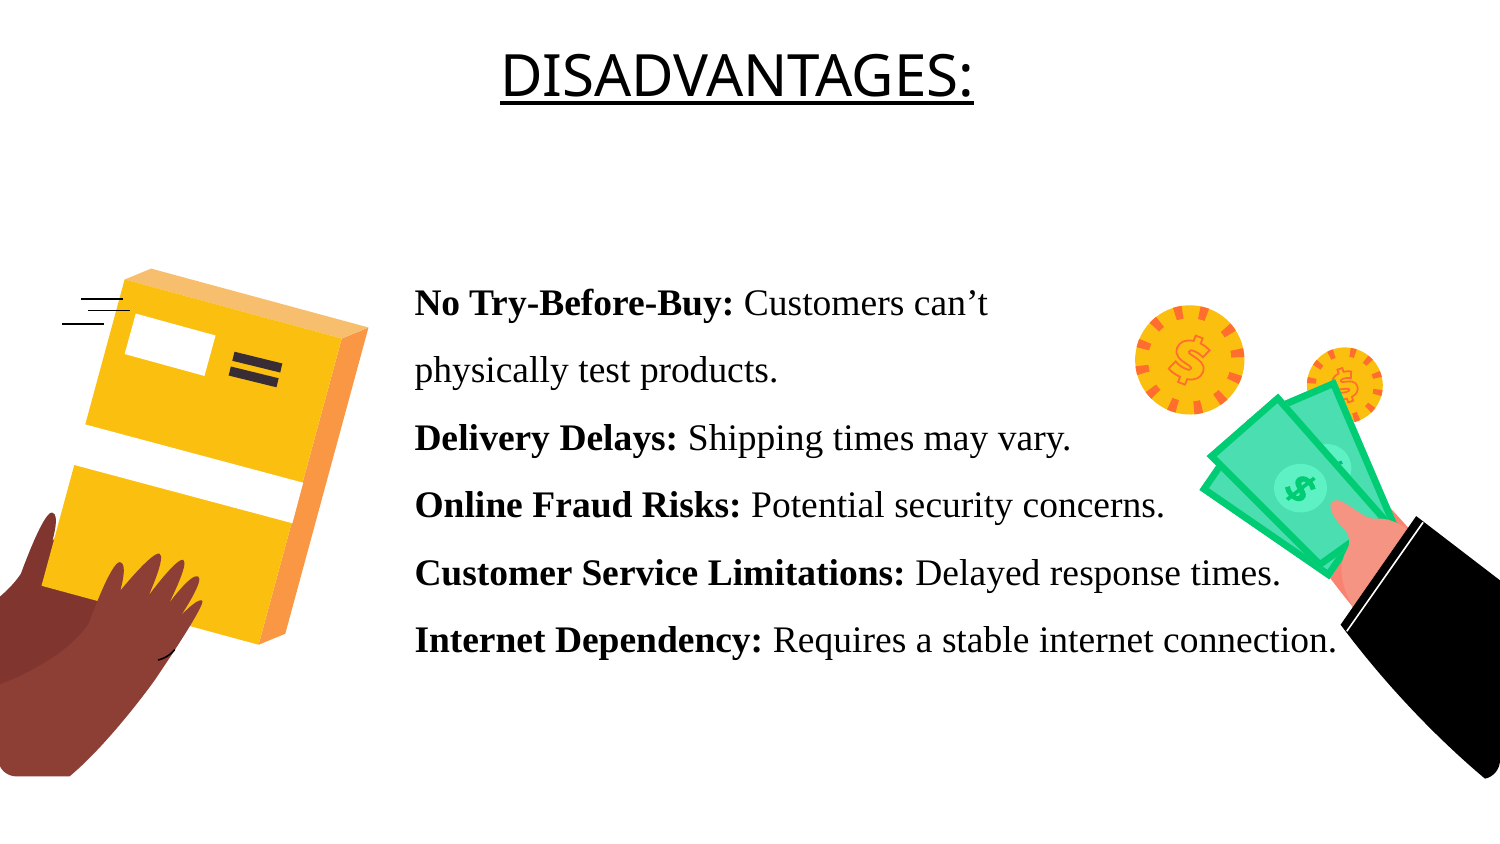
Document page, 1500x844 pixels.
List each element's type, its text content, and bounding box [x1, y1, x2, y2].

text_box No Try-Before-Buy: Customers can’t physically test products. Delivery Delays: Shipping times may vary. Online Fraud Risks: Potential security concerns. Customer Service Limitations: Delayed response times. Internet Dependency: Requires a stable internet connection. [399, 247, 1500, 668]
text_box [1127, 297, 1500, 779]
title DISADVANTAGES: [62, 23, 1413, 118]
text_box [0, 268, 369, 777]
